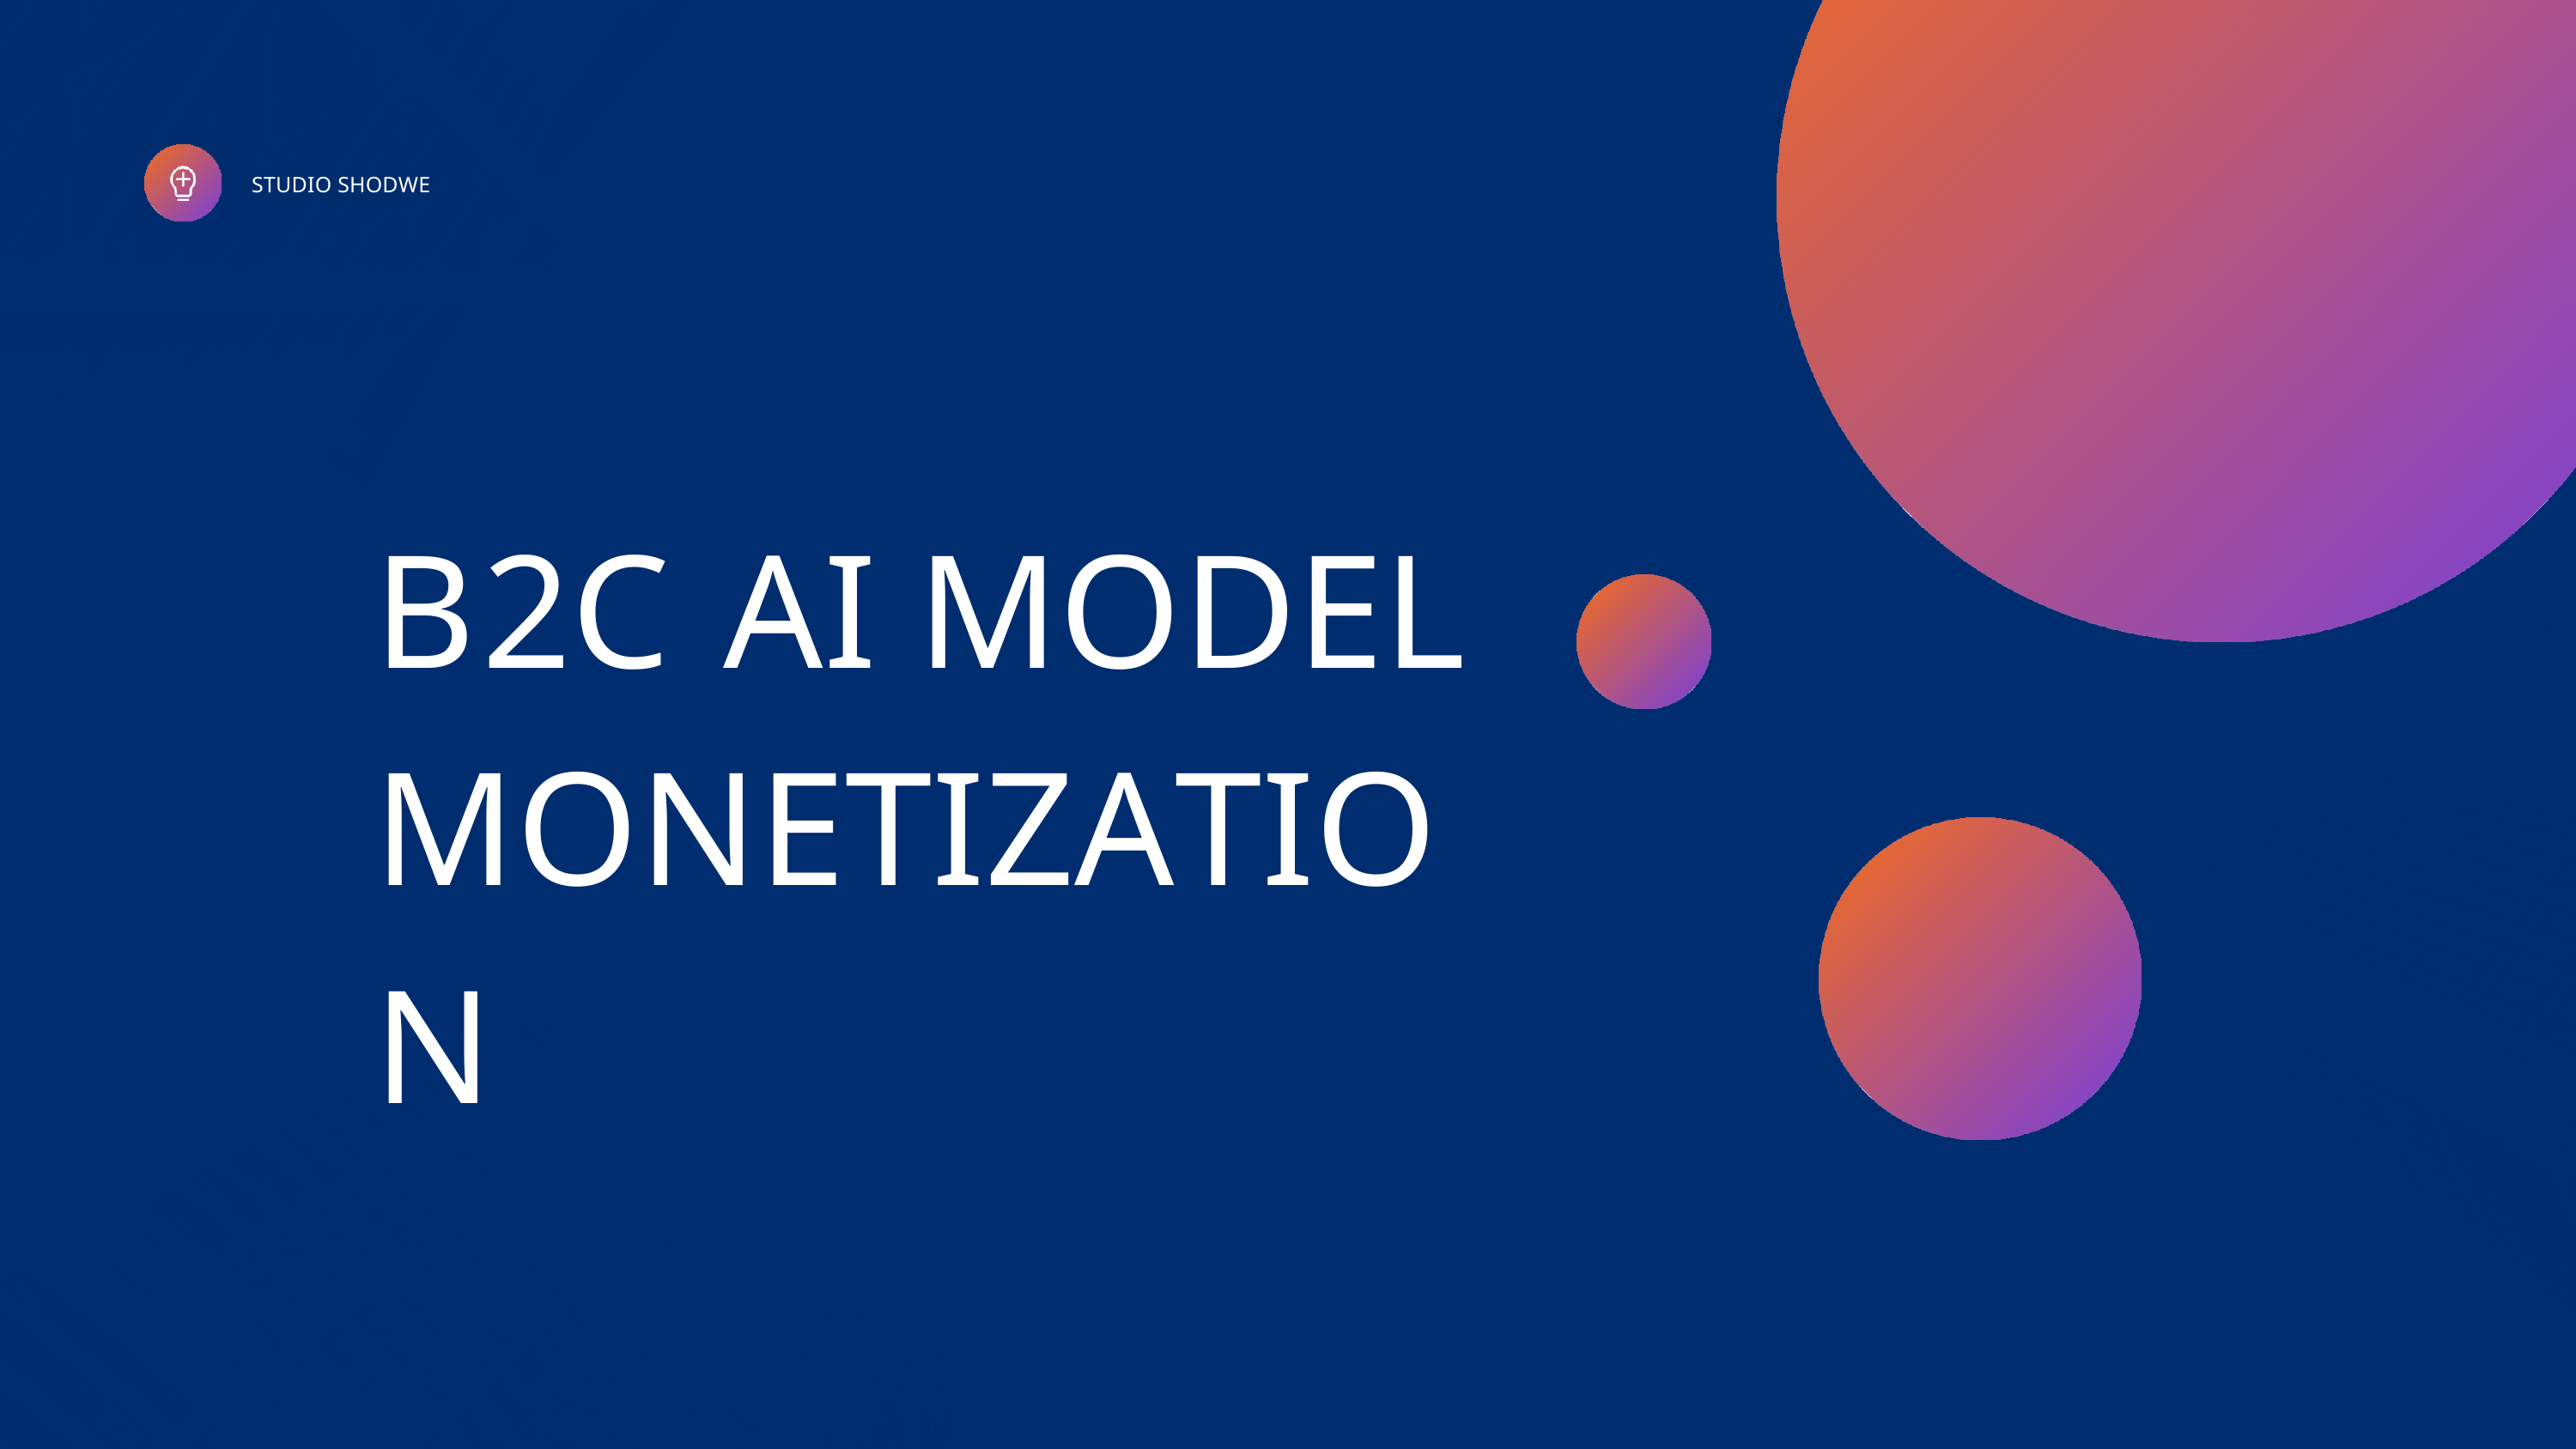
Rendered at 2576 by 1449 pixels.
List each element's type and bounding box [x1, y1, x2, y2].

text_box [0, 0, 2576, 1449]
text_box [144, 144, 1711, 710]
